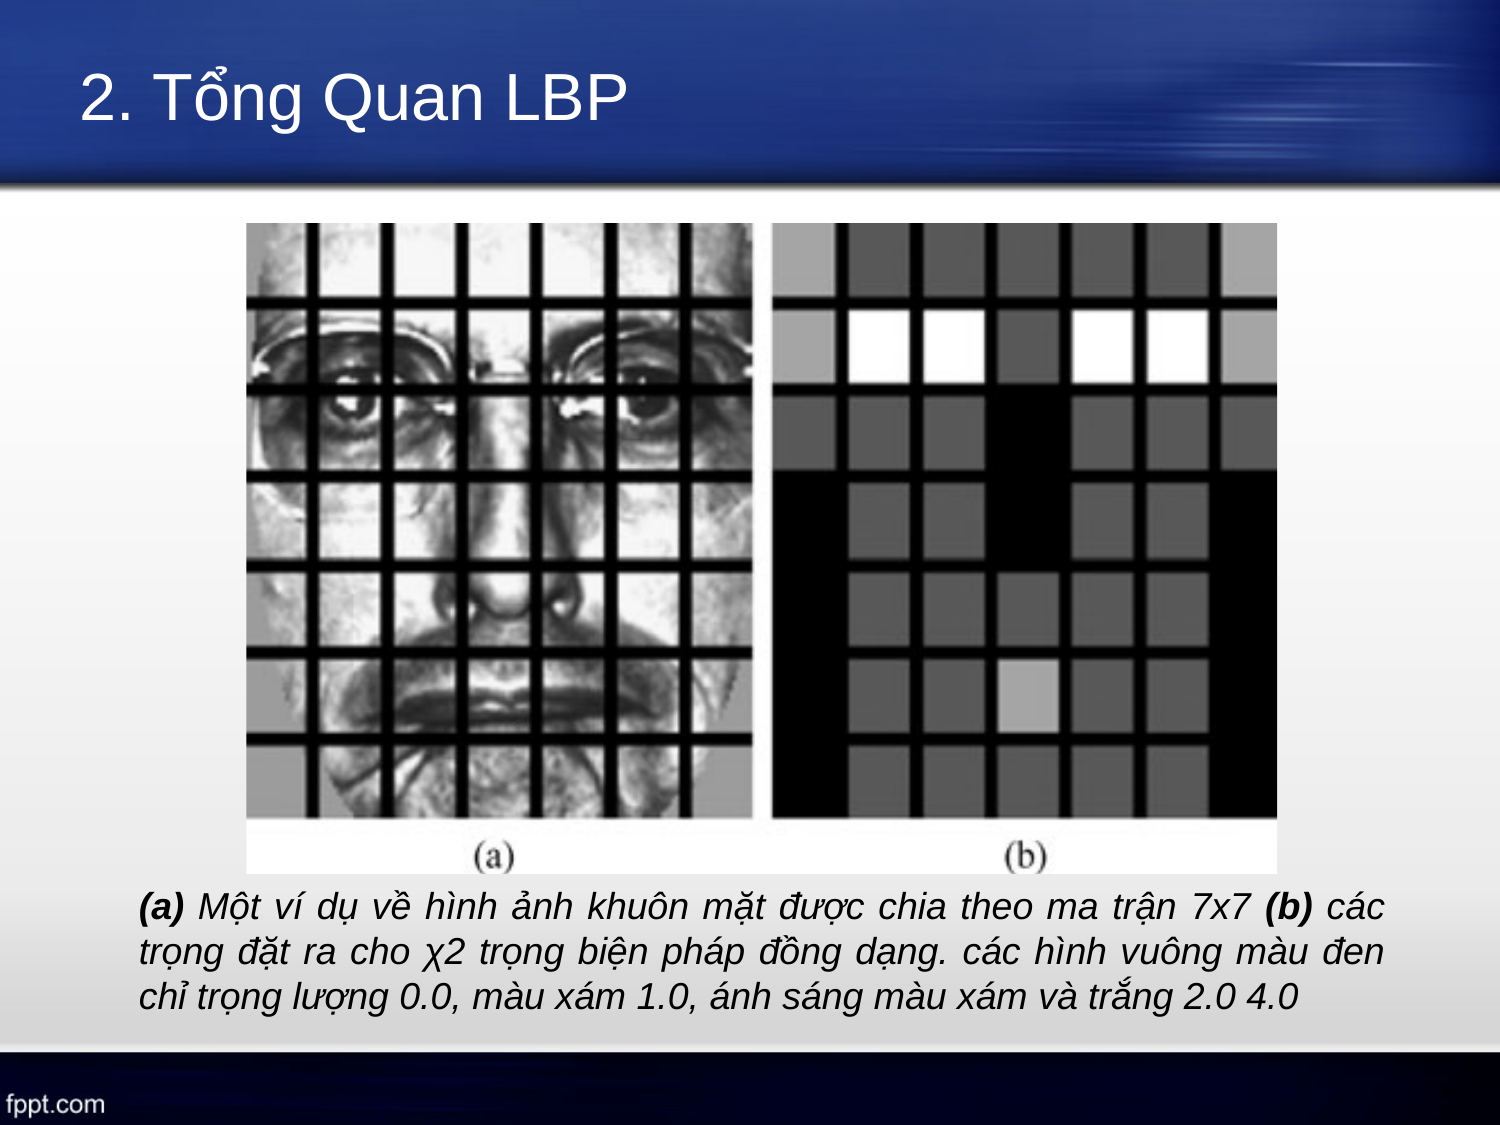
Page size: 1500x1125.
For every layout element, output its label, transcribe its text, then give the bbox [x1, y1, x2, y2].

title 2. Tổng Quan LBP [64, 19, 1415, 169]
text_box (a) Một ví dụ về hình ảnh khuôn mặt được chia theo ma trận 7x7 (b) các trọng đặt ra cho χ2 trọng biện pháp đồng dạng. các hình vuông màu đen chỉ trọng lượng 0.0, màu xám 1.0, ánh sáng màu xám và trắng 2.0 4.0 [123, 874, 1400, 1024]
picture [0, 0, 1500, 1125]
